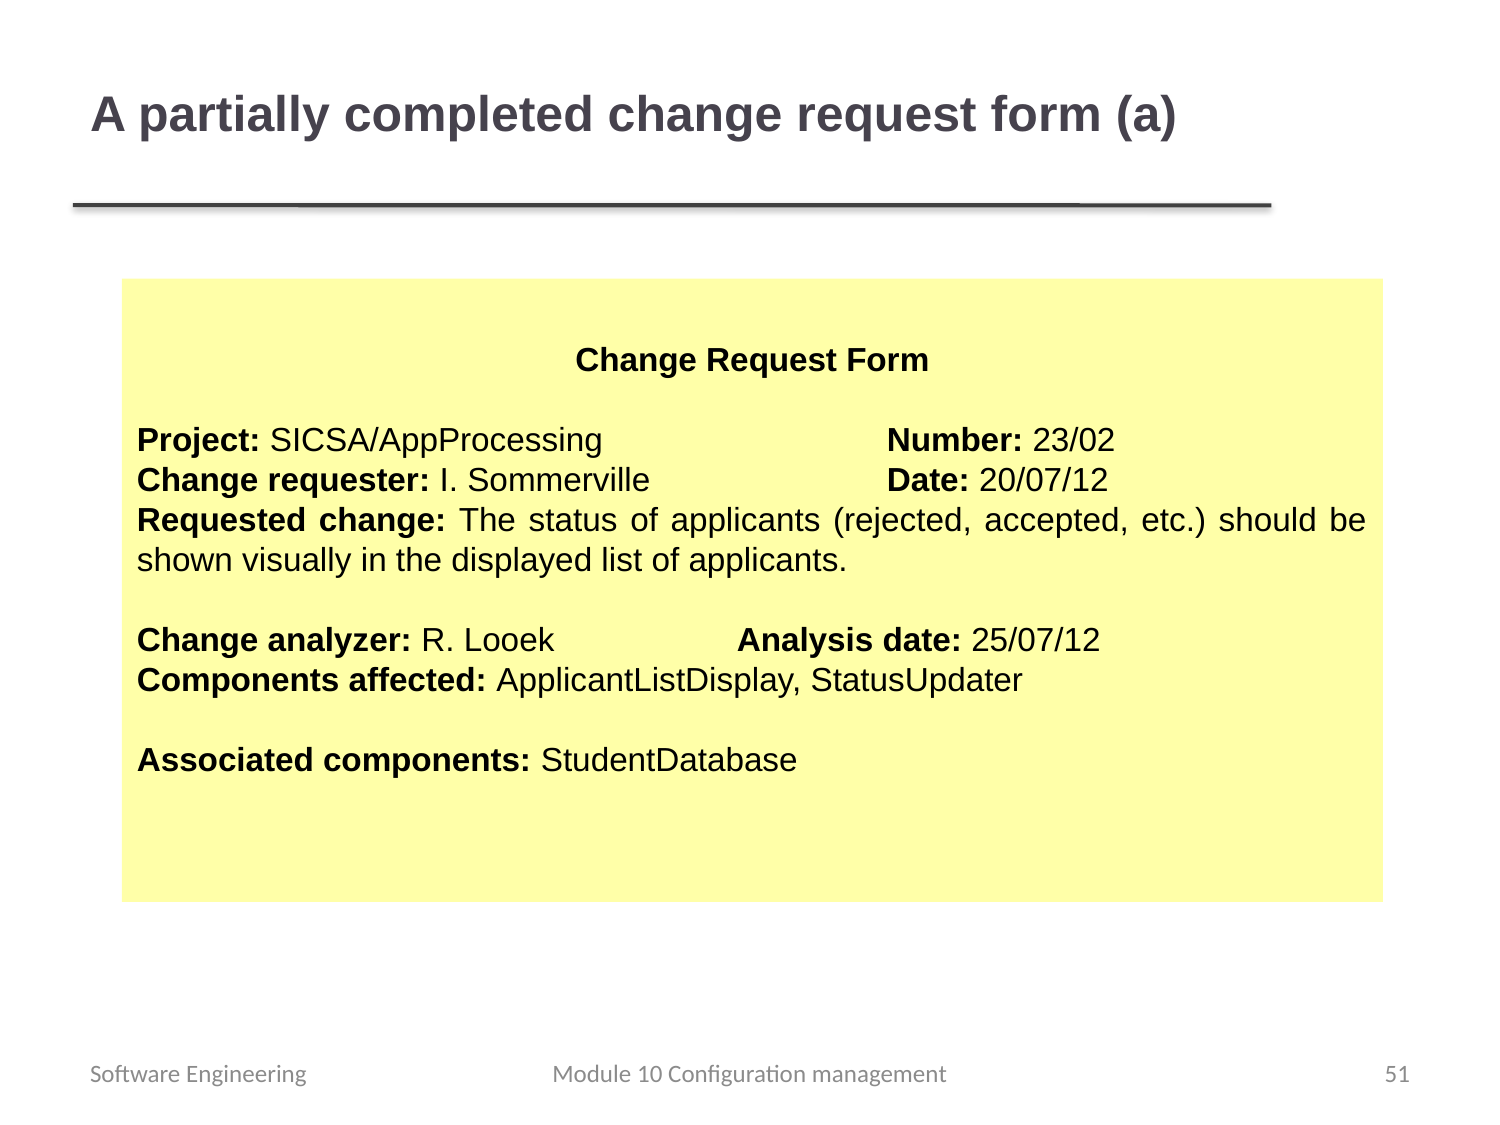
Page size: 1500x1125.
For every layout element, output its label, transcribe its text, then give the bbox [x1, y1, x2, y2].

footer Module 10 Configuration management [512, 1042, 988, 1103]
slide_number Software Engineering [75, 1042, 425, 1103]
title A partially completed change request form (a) [74, 17, 1272, 206]
text_box Change Request Form Project: SICSA/AppProcessing Number: 23/02 Change requester: I. Sommerville Date: 20/07/12 Requested change: The status of applicants (rejected, accepted, etc.) should be shown visually in the displayed list of applicants. Change analyzer: R. Looek Analysis date: 25/07/12 Components affected: ApplicantListDisplay, StatusUpdater Associated components: StudentDatabase [121, 278, 1383, 902]
slide_number 51 [1074, 1042, 1425, 1103]
